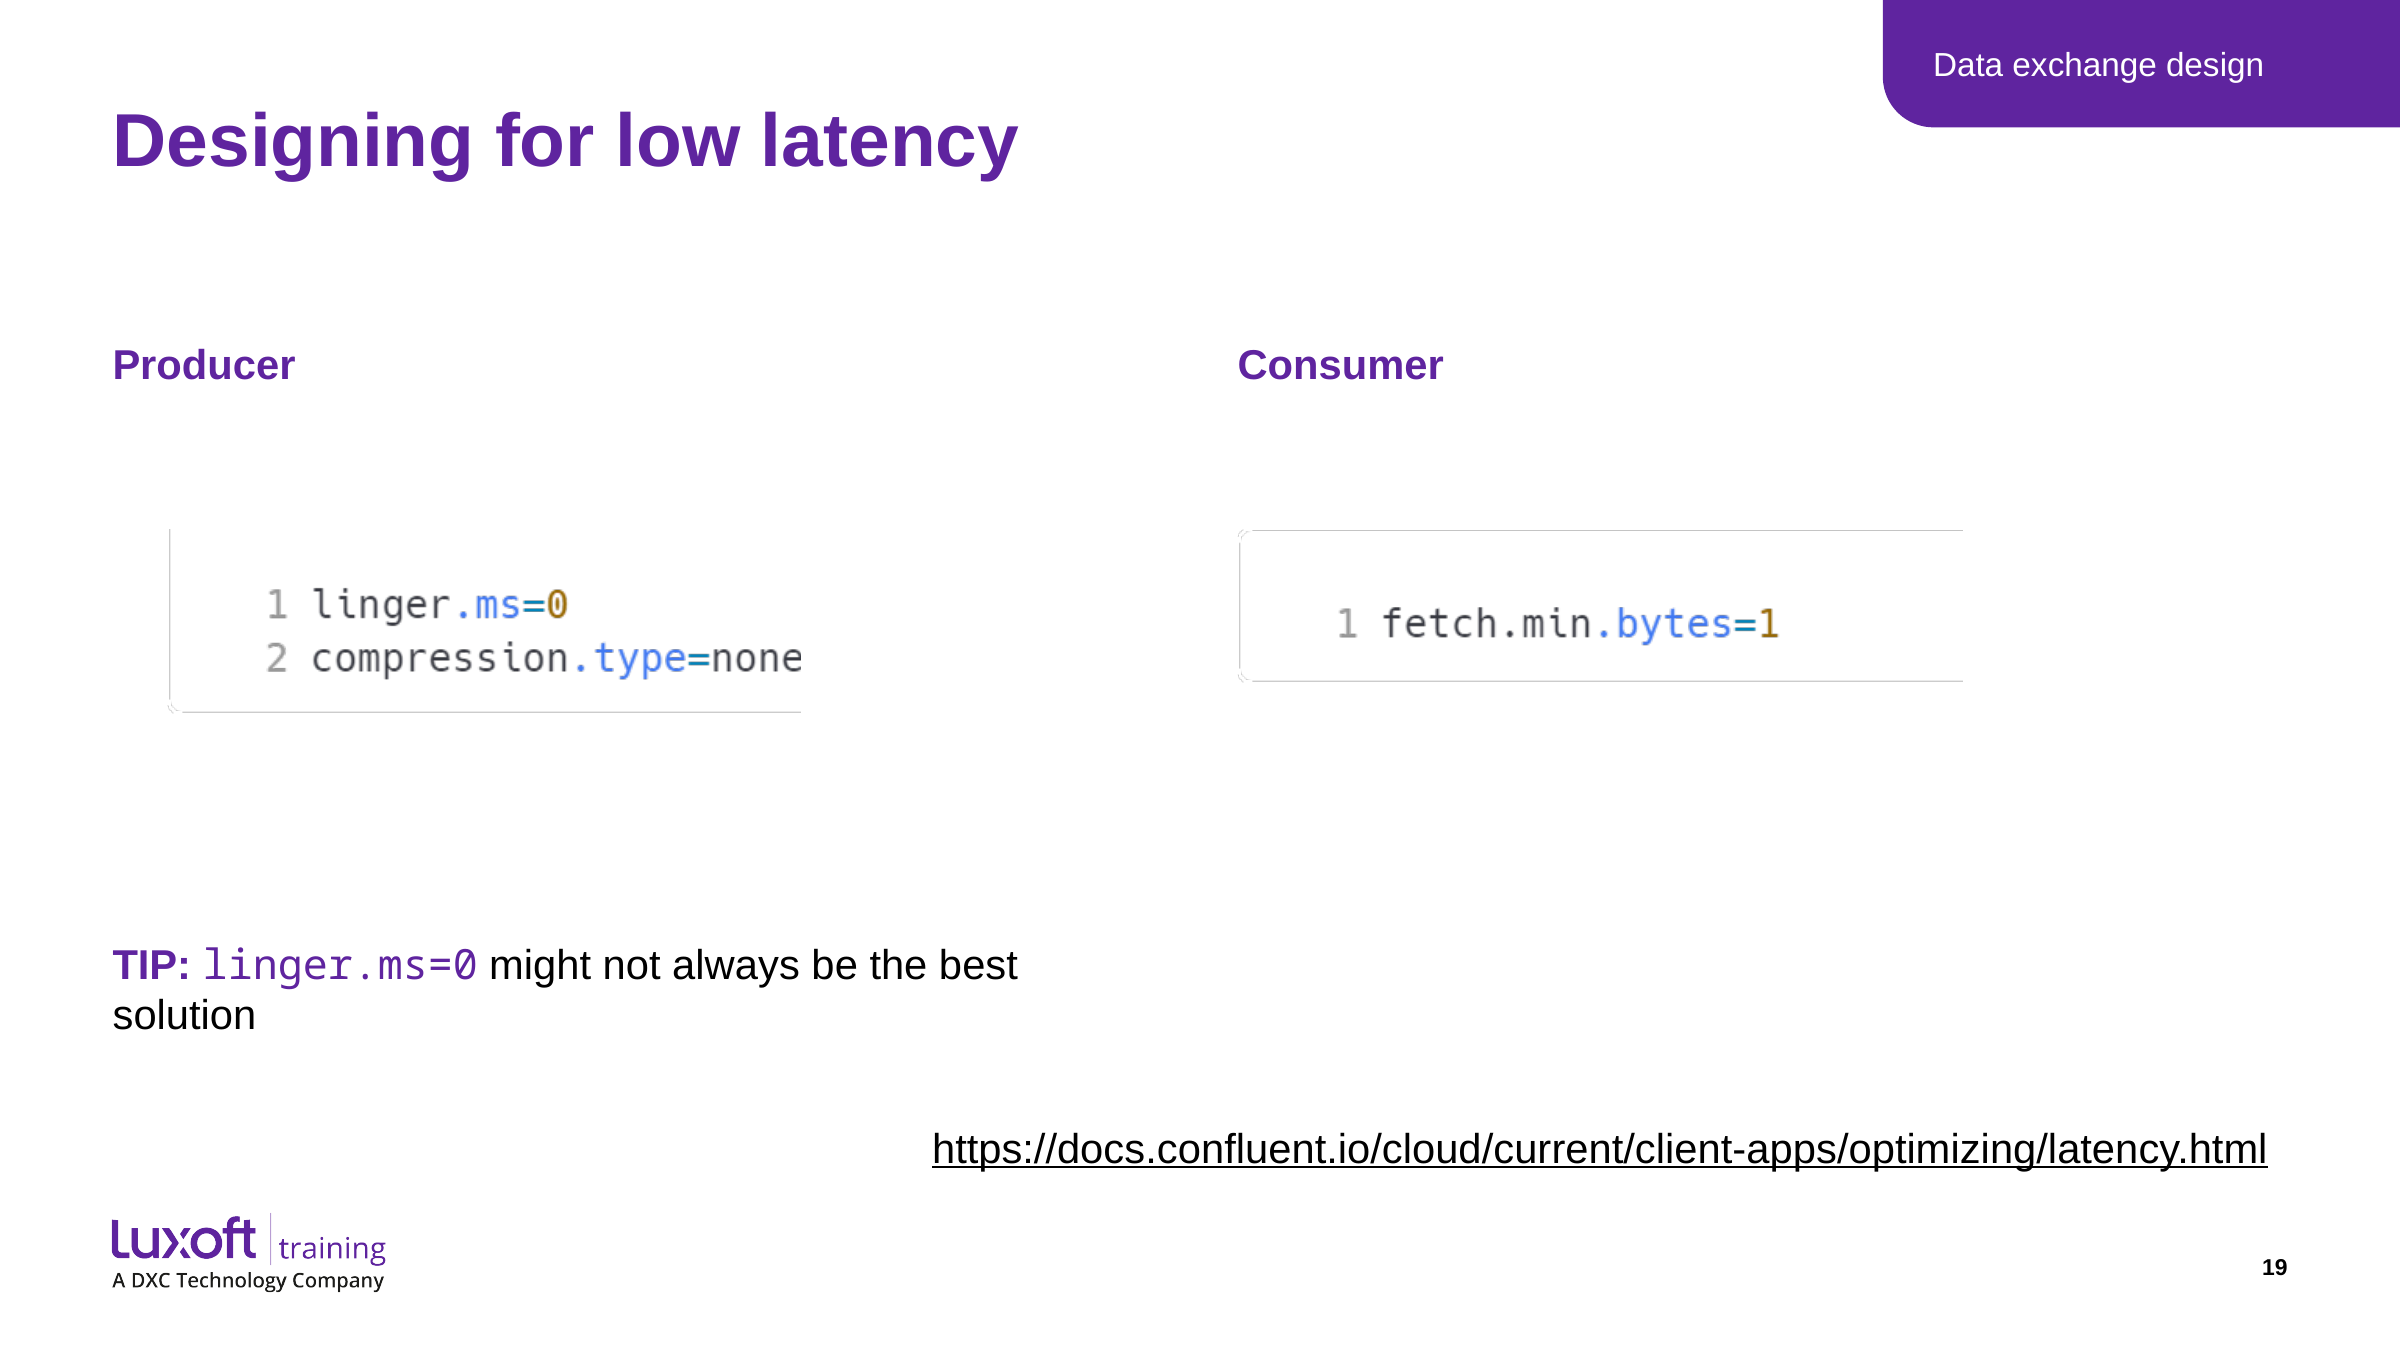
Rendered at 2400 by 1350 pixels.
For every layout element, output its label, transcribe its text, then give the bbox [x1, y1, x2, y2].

list Consumer [1237, 337, 2288, 1178]
picture [81, 1184, 418, 1323]
text_box Data exchange design [1918, 0, 2365, 128]
list Producer TIP: linger.ms=0 might not always be the best solution [112, 337, 1163, 1018]
text_box https://docs.confluent.io/cloud/current/client-apps/optimizing/latency.html [917, 1120, 2284, 1234]
picture [98, 529, 801, 733]
title Designing for low latency [112, 104, 2288, 216]
picture [1237, 529, 1963, 683]
